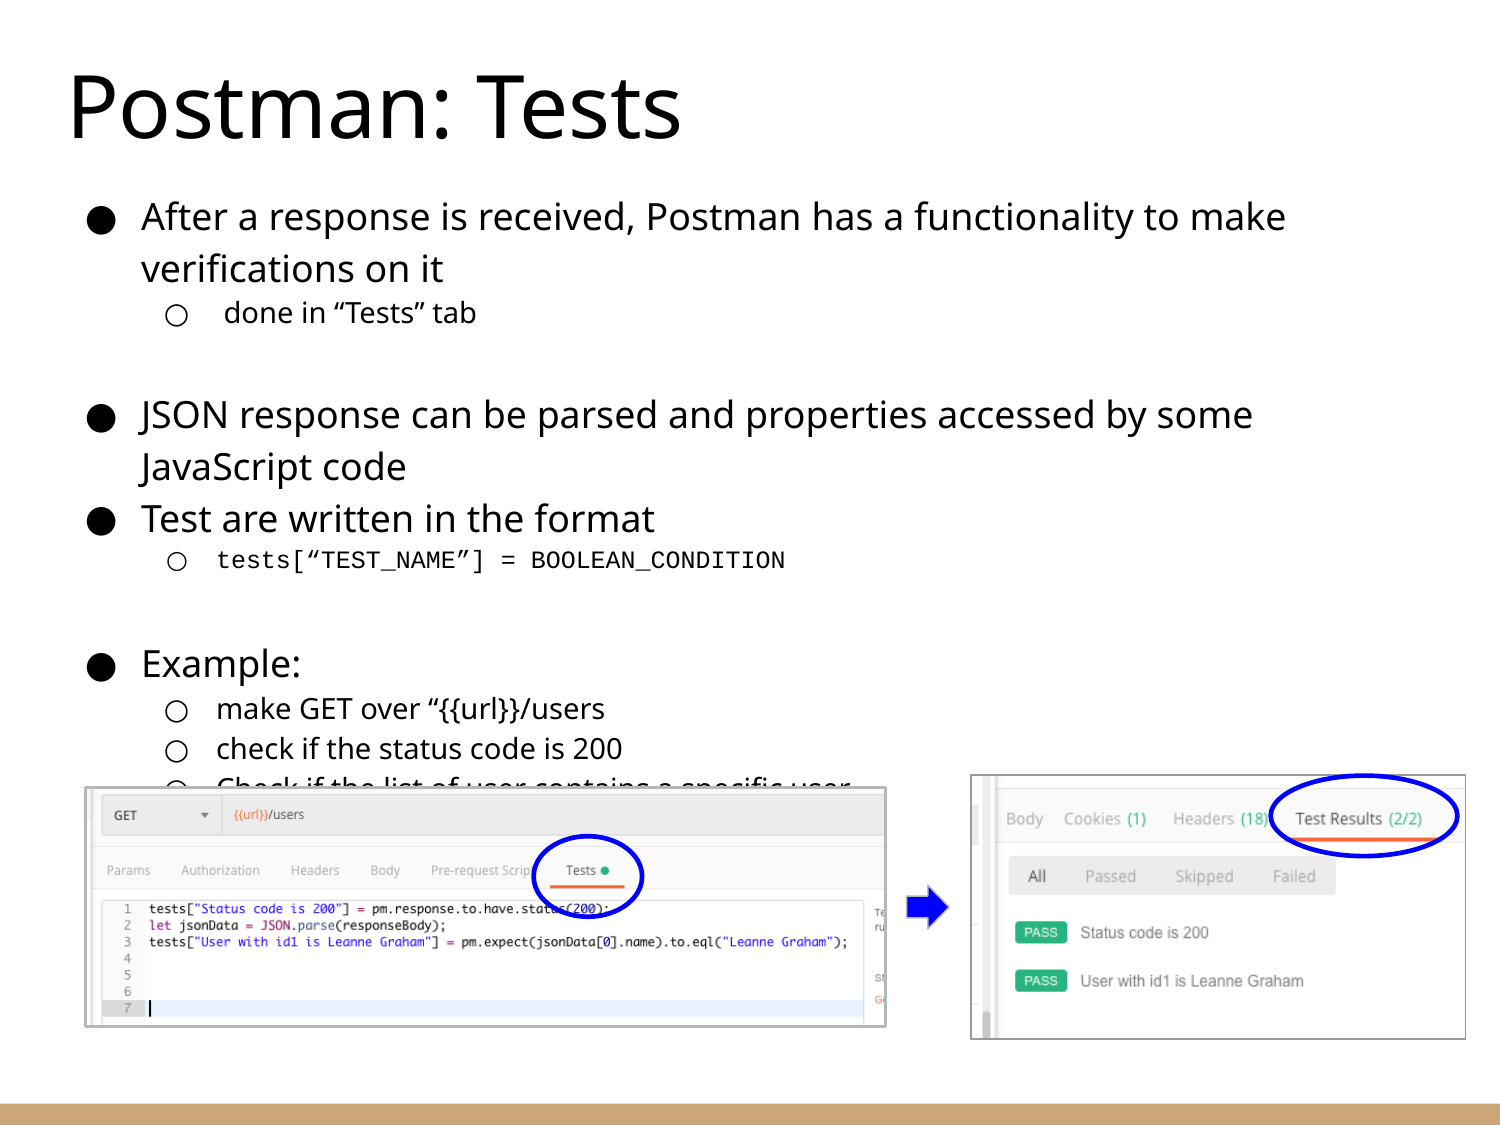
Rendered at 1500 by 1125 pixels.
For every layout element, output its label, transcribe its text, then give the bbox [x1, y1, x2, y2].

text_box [87, 775, 1466, 1039]
title Postman: Tests [51, 69, 1449, 171]
list After a response is received, Postman has a functionality to make verifications on it done in “Tests” tab JSON response can be parsed and properties accessed by some JavaScript code Test are written in the format tests[“TEST_NAME”] = BOOLEAN_CONDITION Example: make GET over “{{url}}/users check if the status code is 200 Check if the list of user contains a specific user [51, 171, 1449, 930]
